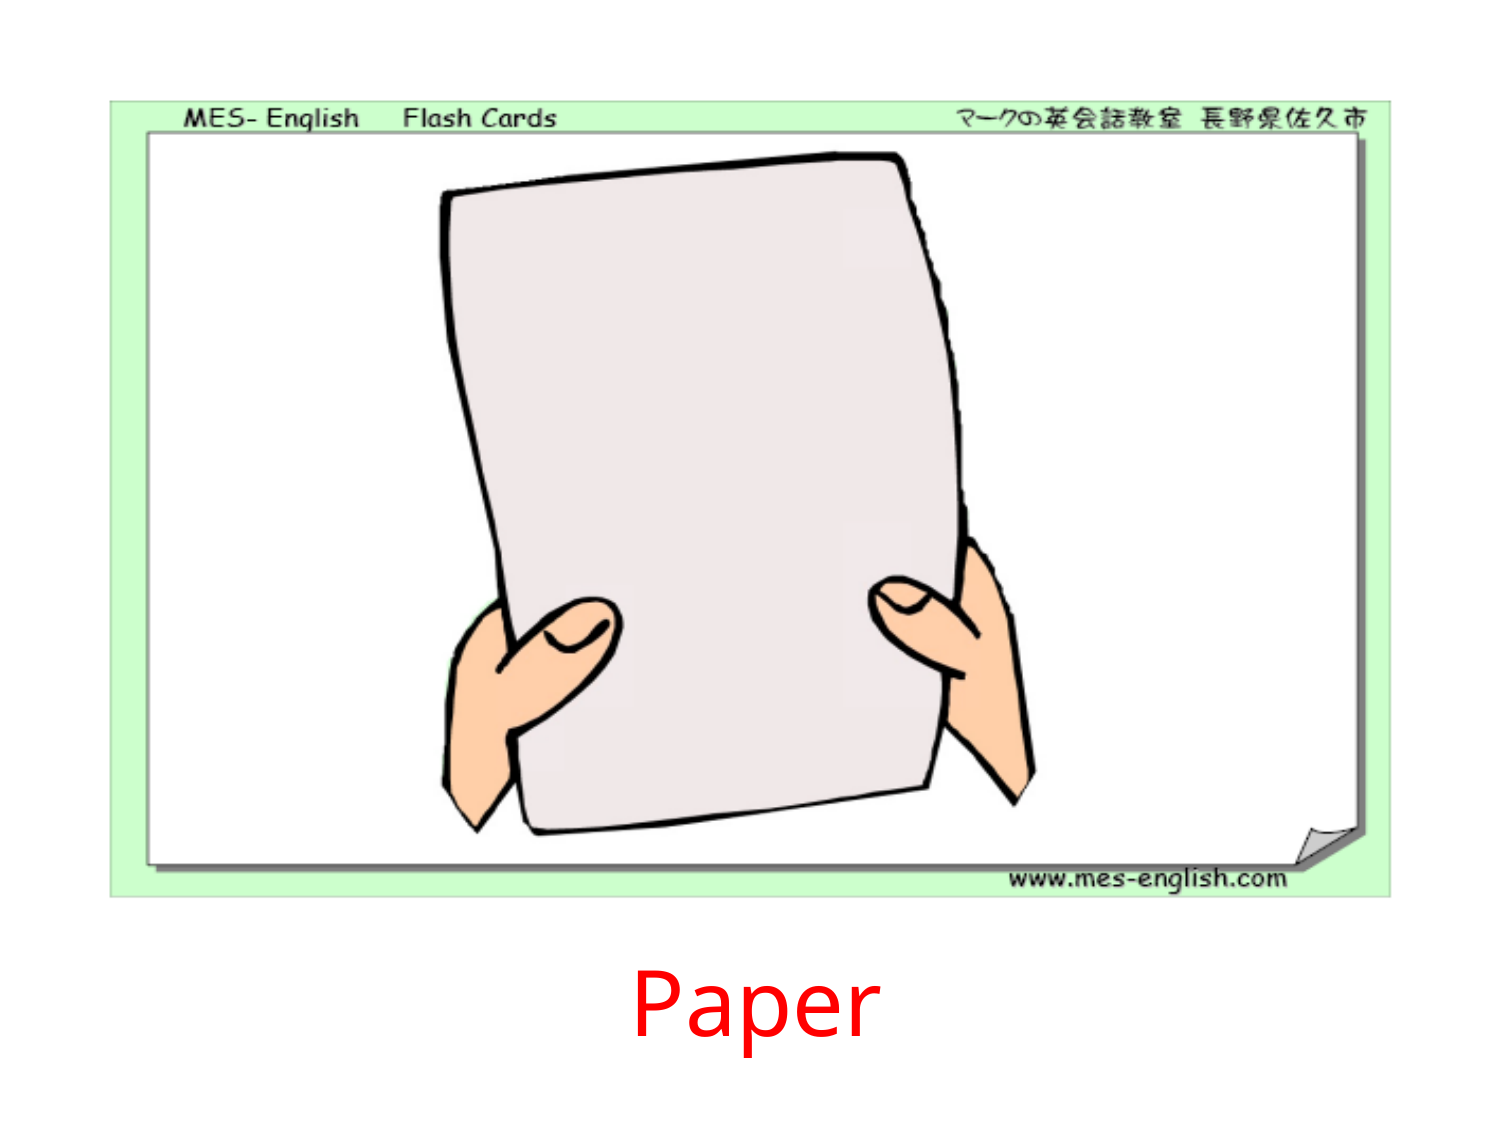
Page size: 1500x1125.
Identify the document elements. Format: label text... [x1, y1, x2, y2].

picture [87, 86, 1417, 913]
text_box Paper [99, 937, 1413, 1063]
